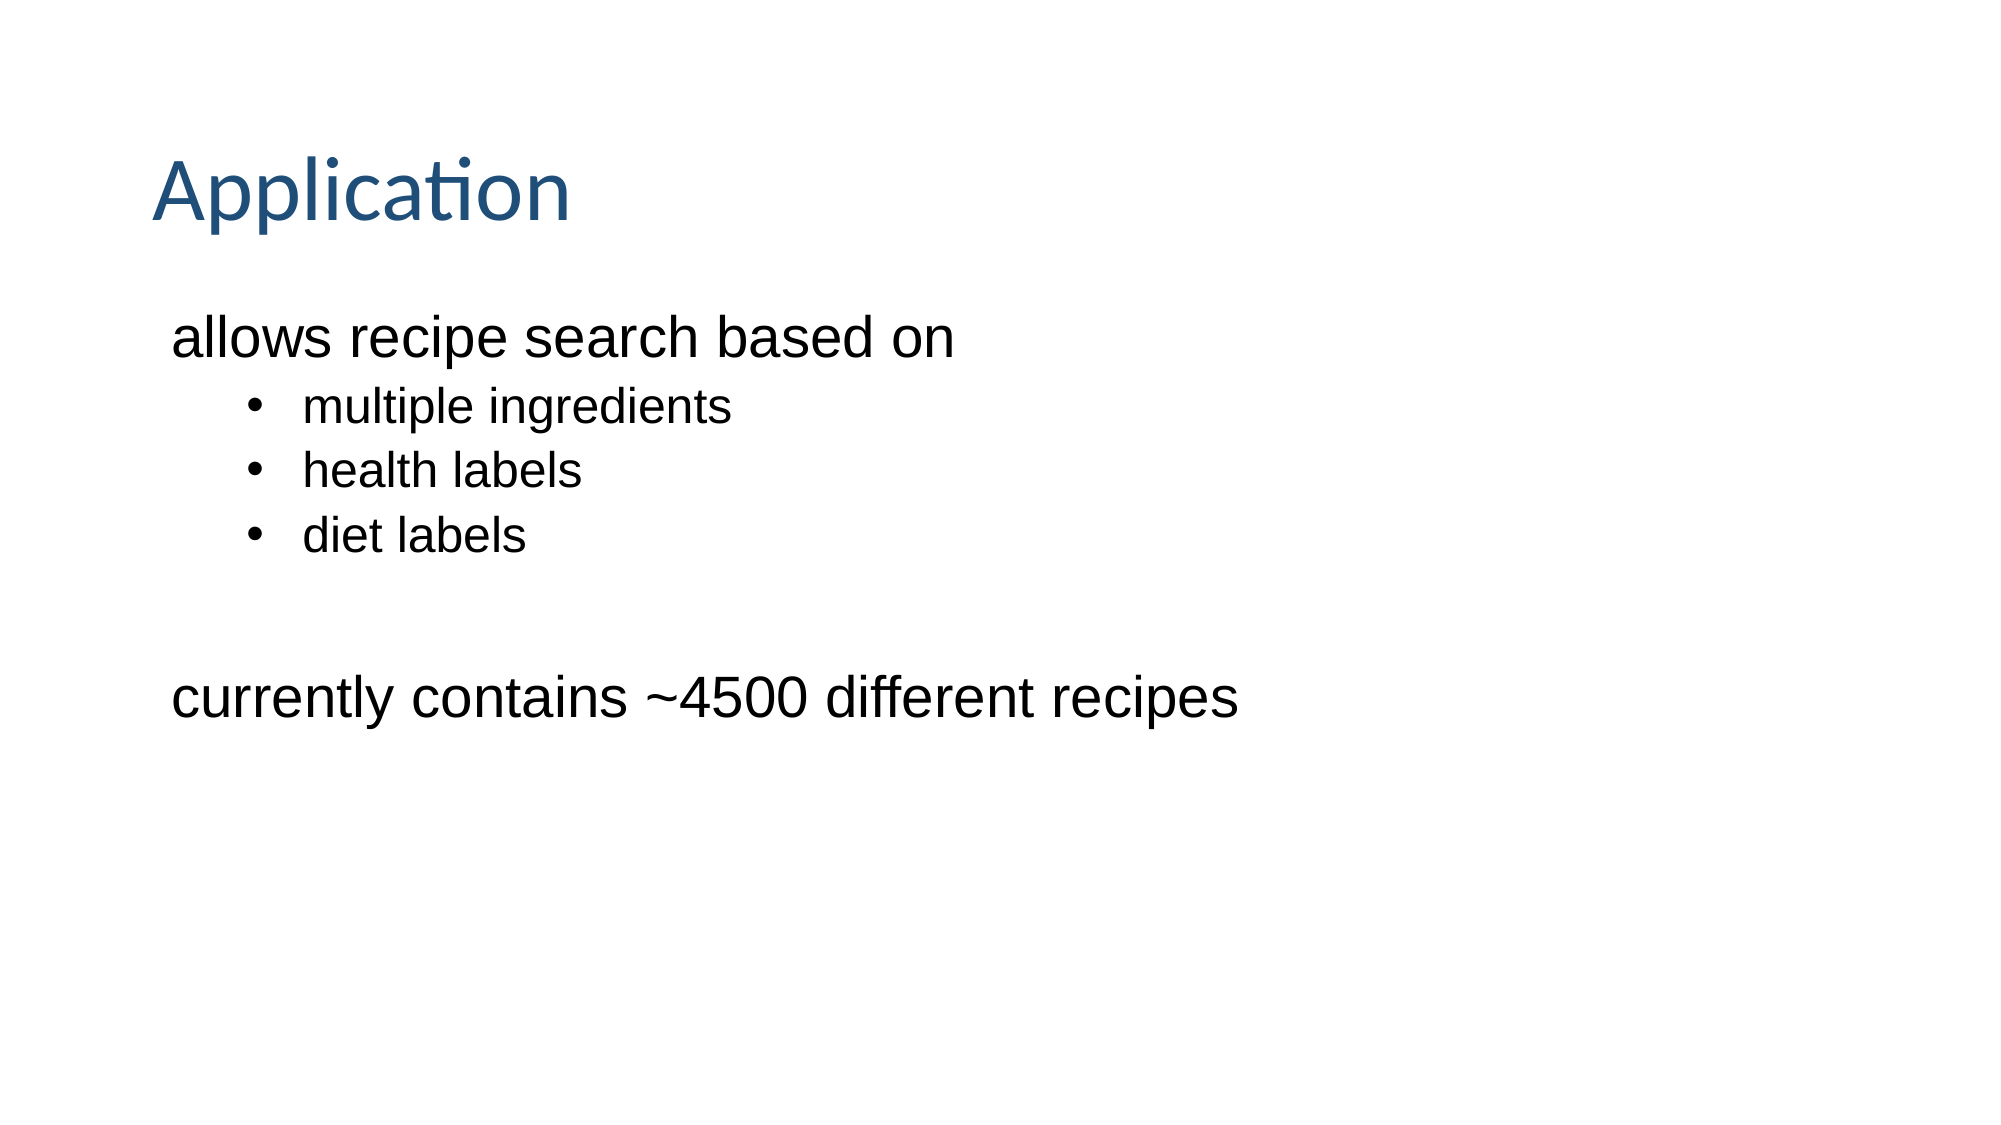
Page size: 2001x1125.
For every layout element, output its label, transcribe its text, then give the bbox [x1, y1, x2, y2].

list allows recipe search based on multiple ingredients health labels diet labels currently contains ~4500 different recipes [137, 299, 1863, 1014]
title Application [137, 82, 1863, 299]
